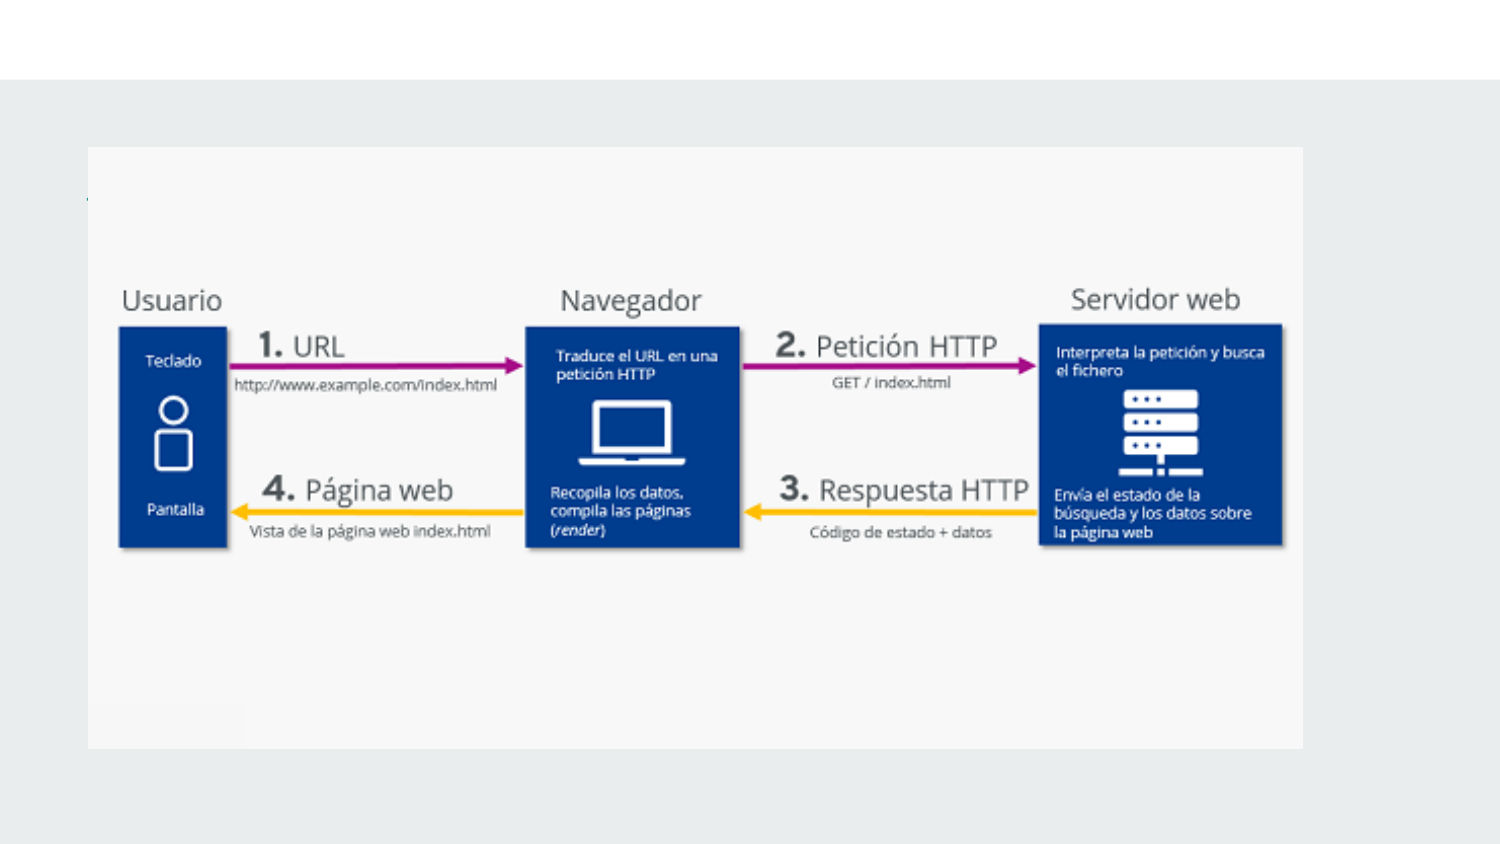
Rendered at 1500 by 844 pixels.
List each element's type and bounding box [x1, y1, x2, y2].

picture [88, 147, 1303, 749]
